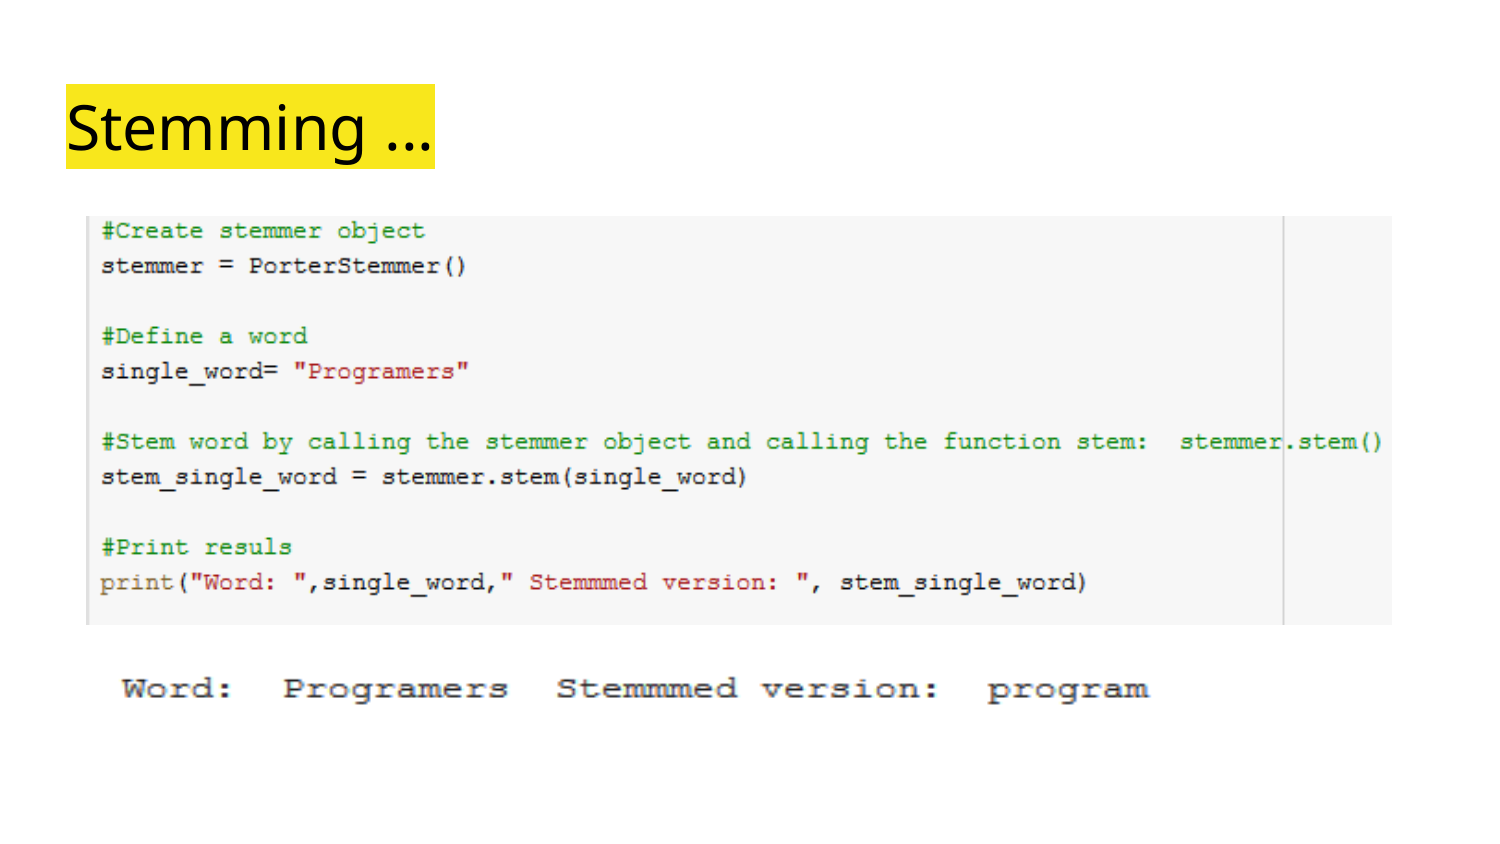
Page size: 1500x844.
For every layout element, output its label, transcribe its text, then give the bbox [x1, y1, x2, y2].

picture [85, 215, 1392, 625]
picture [85, 662, 1194, 726]
title Stemming ... [51, 72, 1449, 167]
